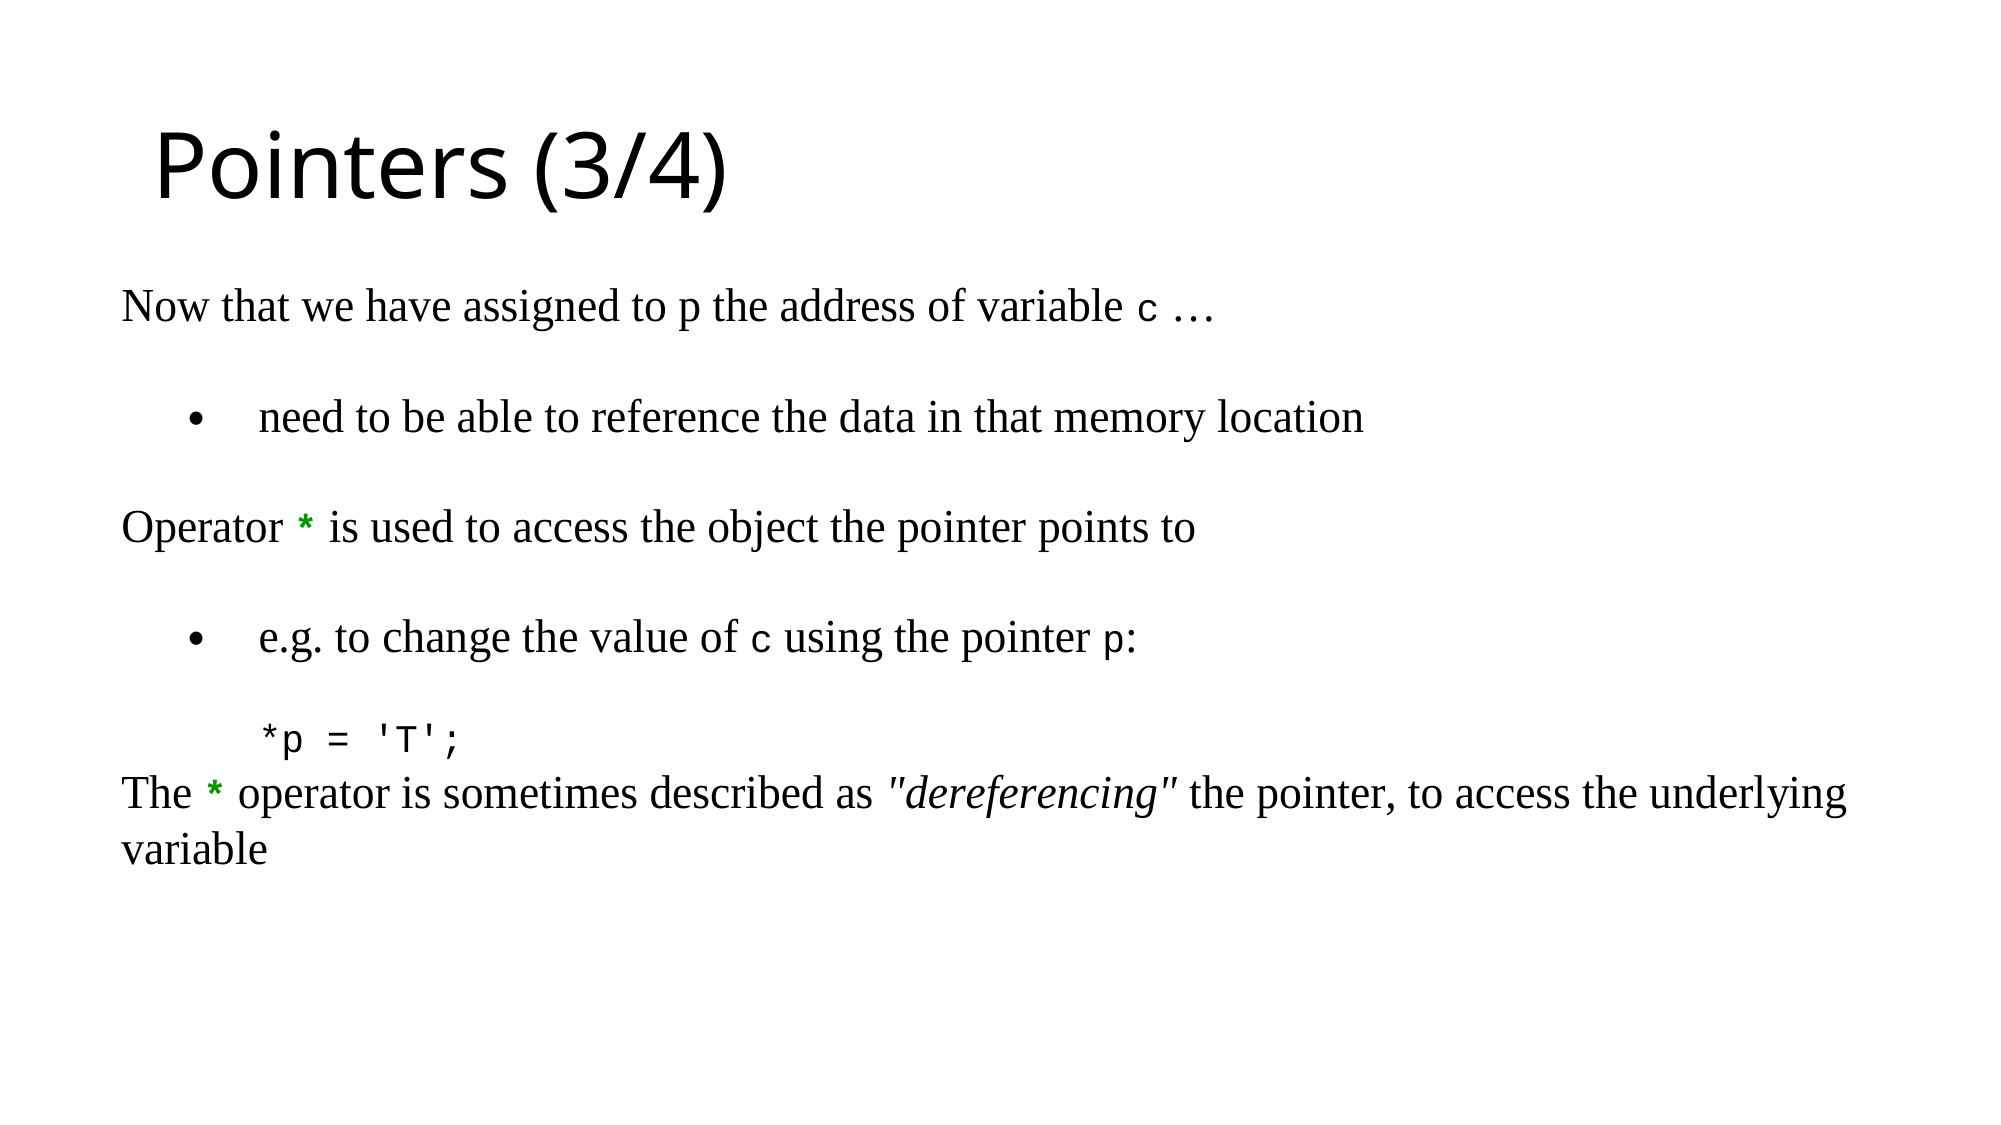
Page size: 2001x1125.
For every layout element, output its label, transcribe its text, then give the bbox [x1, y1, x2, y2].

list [121, 277, 1902, 875]
title Pointers (3/4) [137, 59, 1863, 277]
